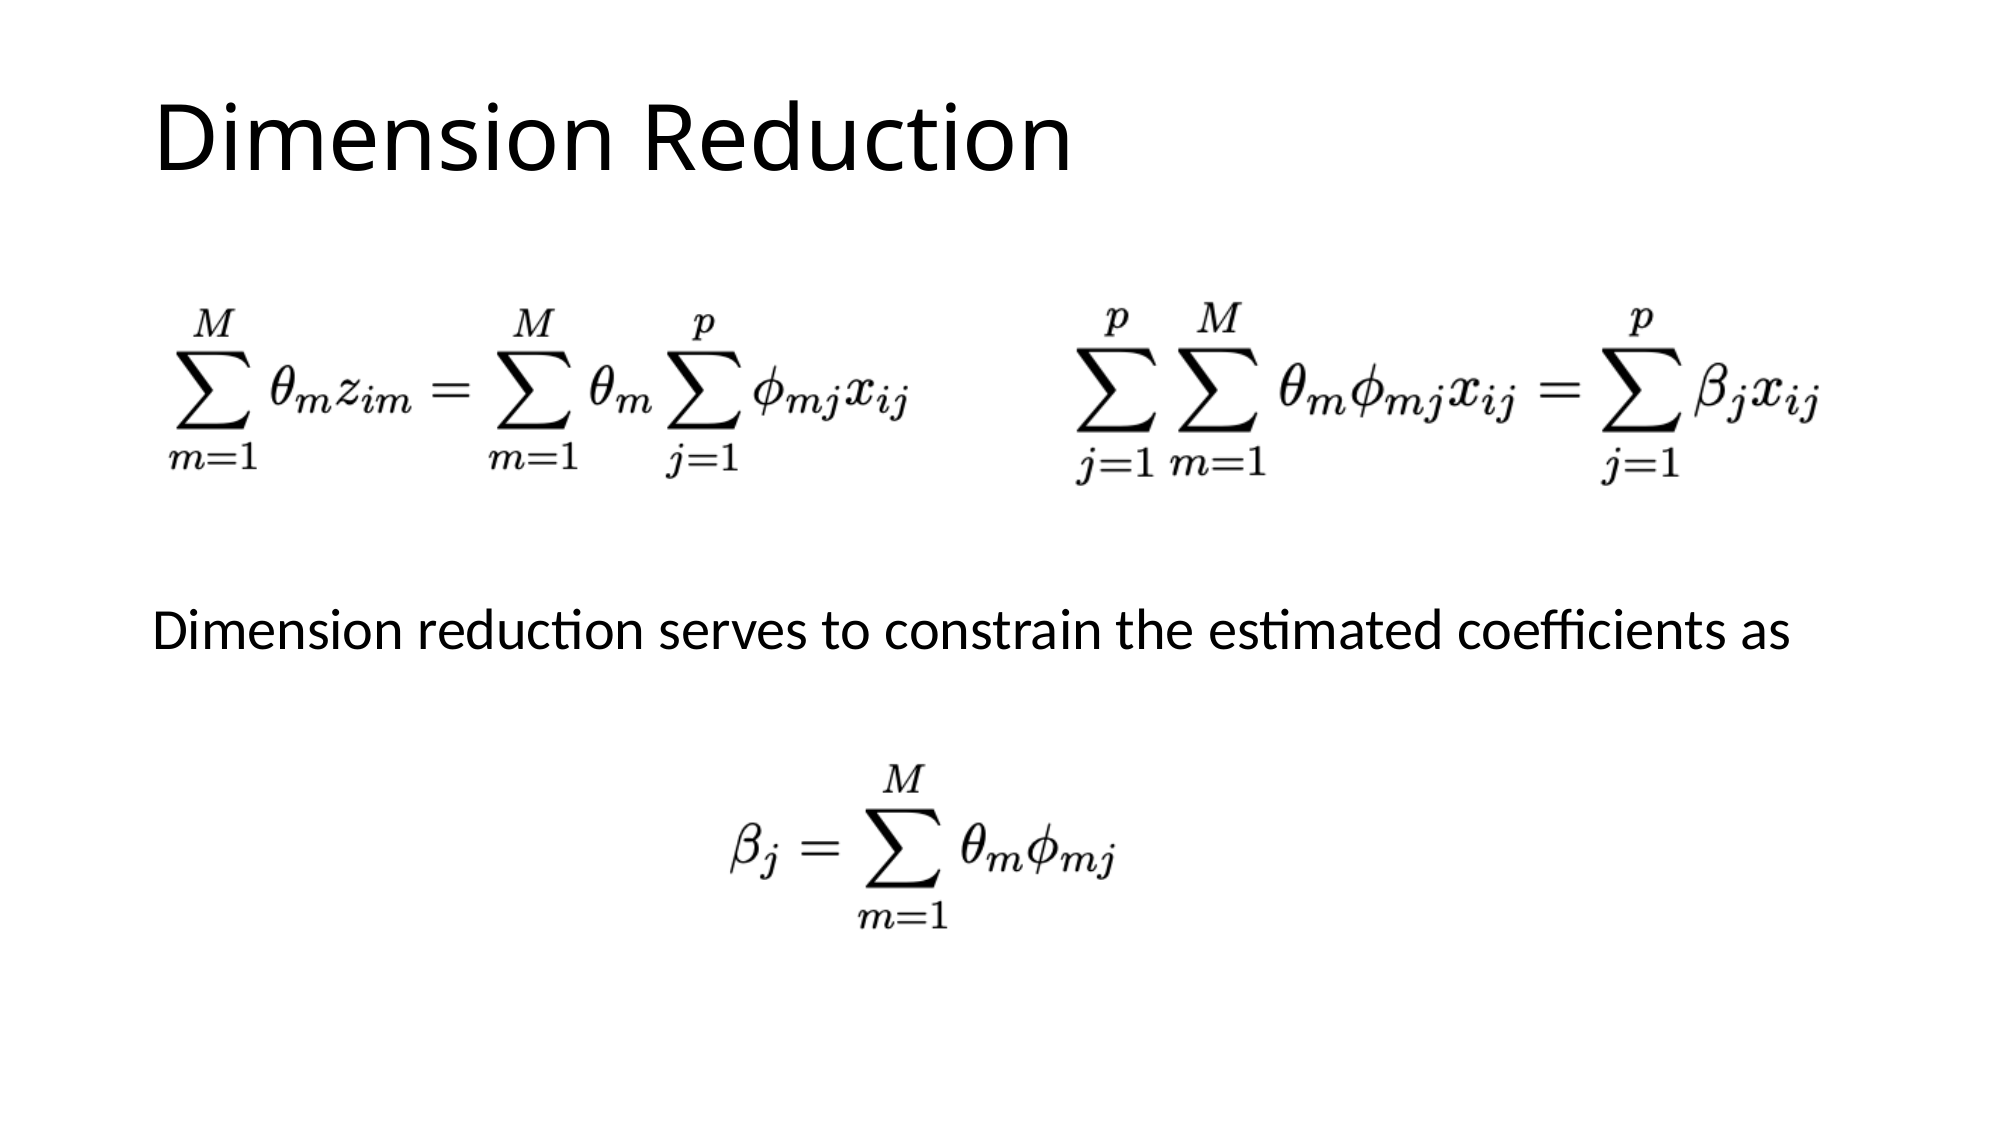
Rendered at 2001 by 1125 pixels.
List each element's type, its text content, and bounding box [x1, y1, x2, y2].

title Dimension Reduction [137, 59, 1863, 221]
picture [709, 740, 1120, 940]
picture [1062, 281, 1825, 527]
picture [136, 275, 915, 504]
text_box Dimension reduction serves to constrain the estimated coefficients as [137, 583, 1863, 739]
